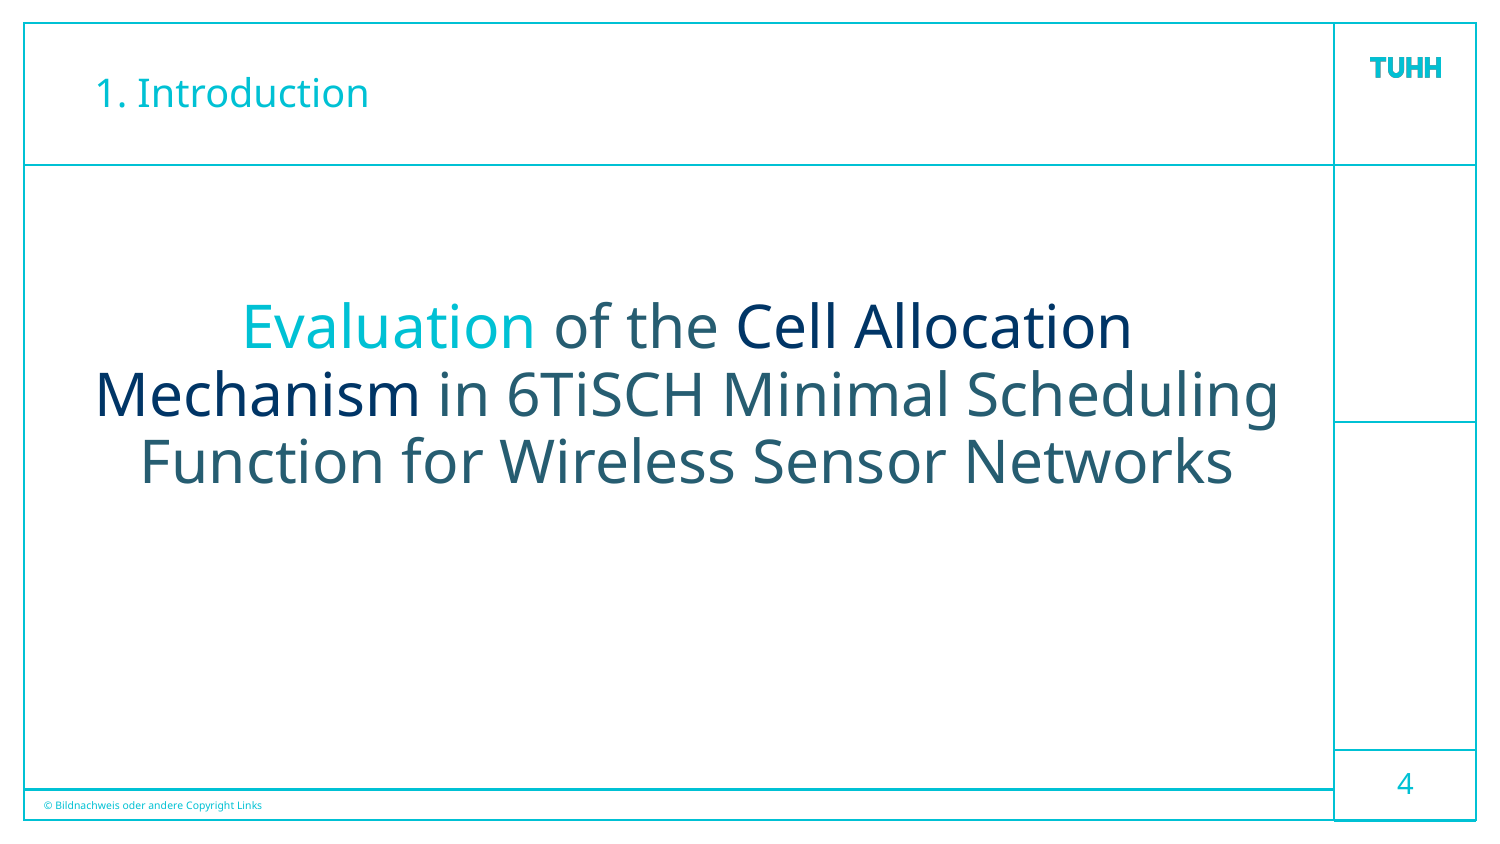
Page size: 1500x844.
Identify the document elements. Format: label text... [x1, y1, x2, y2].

list Evaluation of the Cell Allocation Mechanism in 6TiSCH Minimal Scheduling Function for Wireless Sensor Networks [94, 222, 1282, 750]
list © Bildnachweis oder andere Copyright Links [43, 789, 808, 821]
title 1. Introduction [94, 36, 1282, 152]
slide_number ‹#› [1343, 758, 1468, 812]
picture [1370, 57, 1441, 78]
